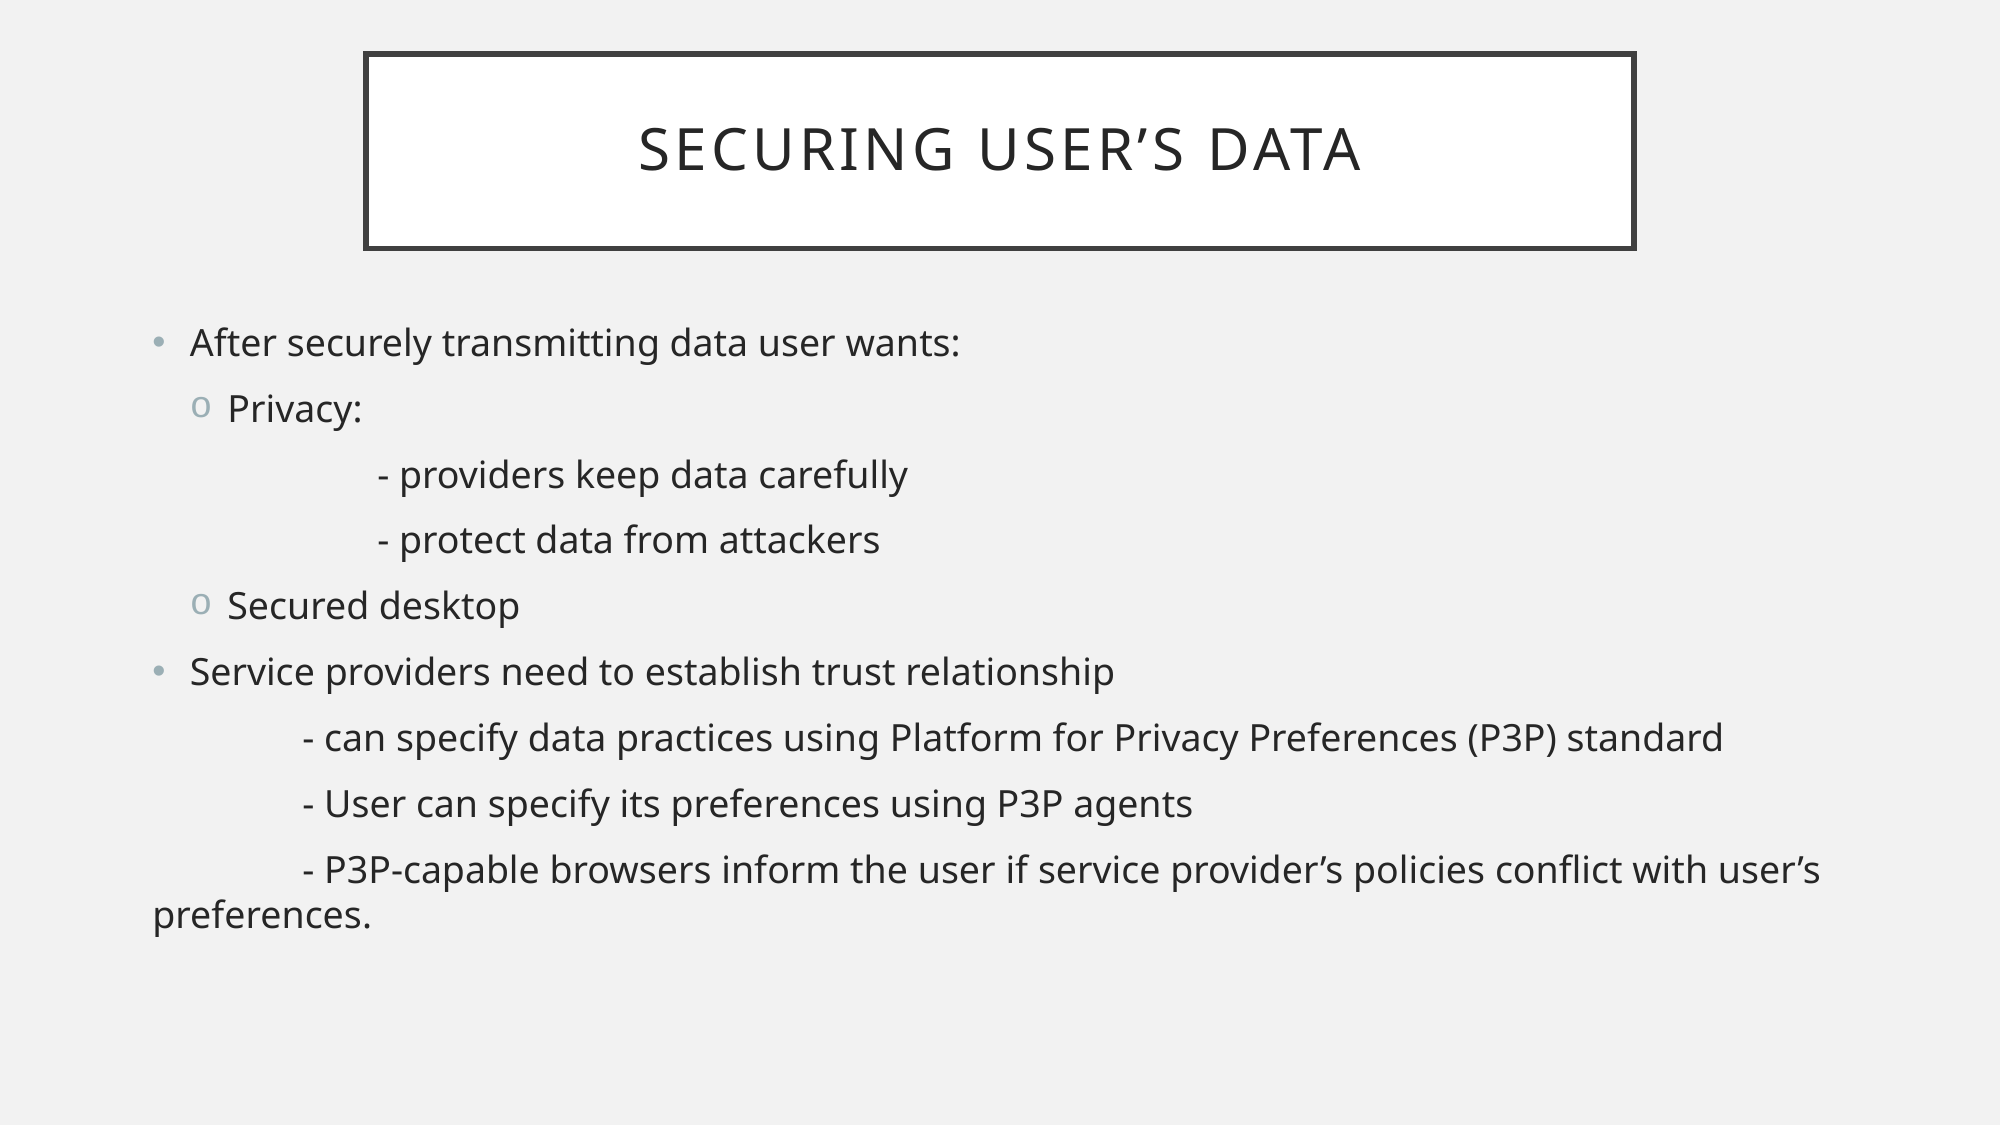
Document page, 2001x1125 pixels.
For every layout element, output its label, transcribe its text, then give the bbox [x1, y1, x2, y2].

title Securing user’s data [363, 51, 1637, 250]
list After securely transmitting data user wants: Privacy: - providers keep data carefully - protect data from attackers Secured desktop Service providers need to establish trust relationship - can specify data practices using Platform for Privacy Preferences (P3P) standard - User can specify its preferences using P3P agents - P3P-capable browsers inform the user if service provider’s policies conflict with user’s preferences. [137, 250, 1863, 921]
